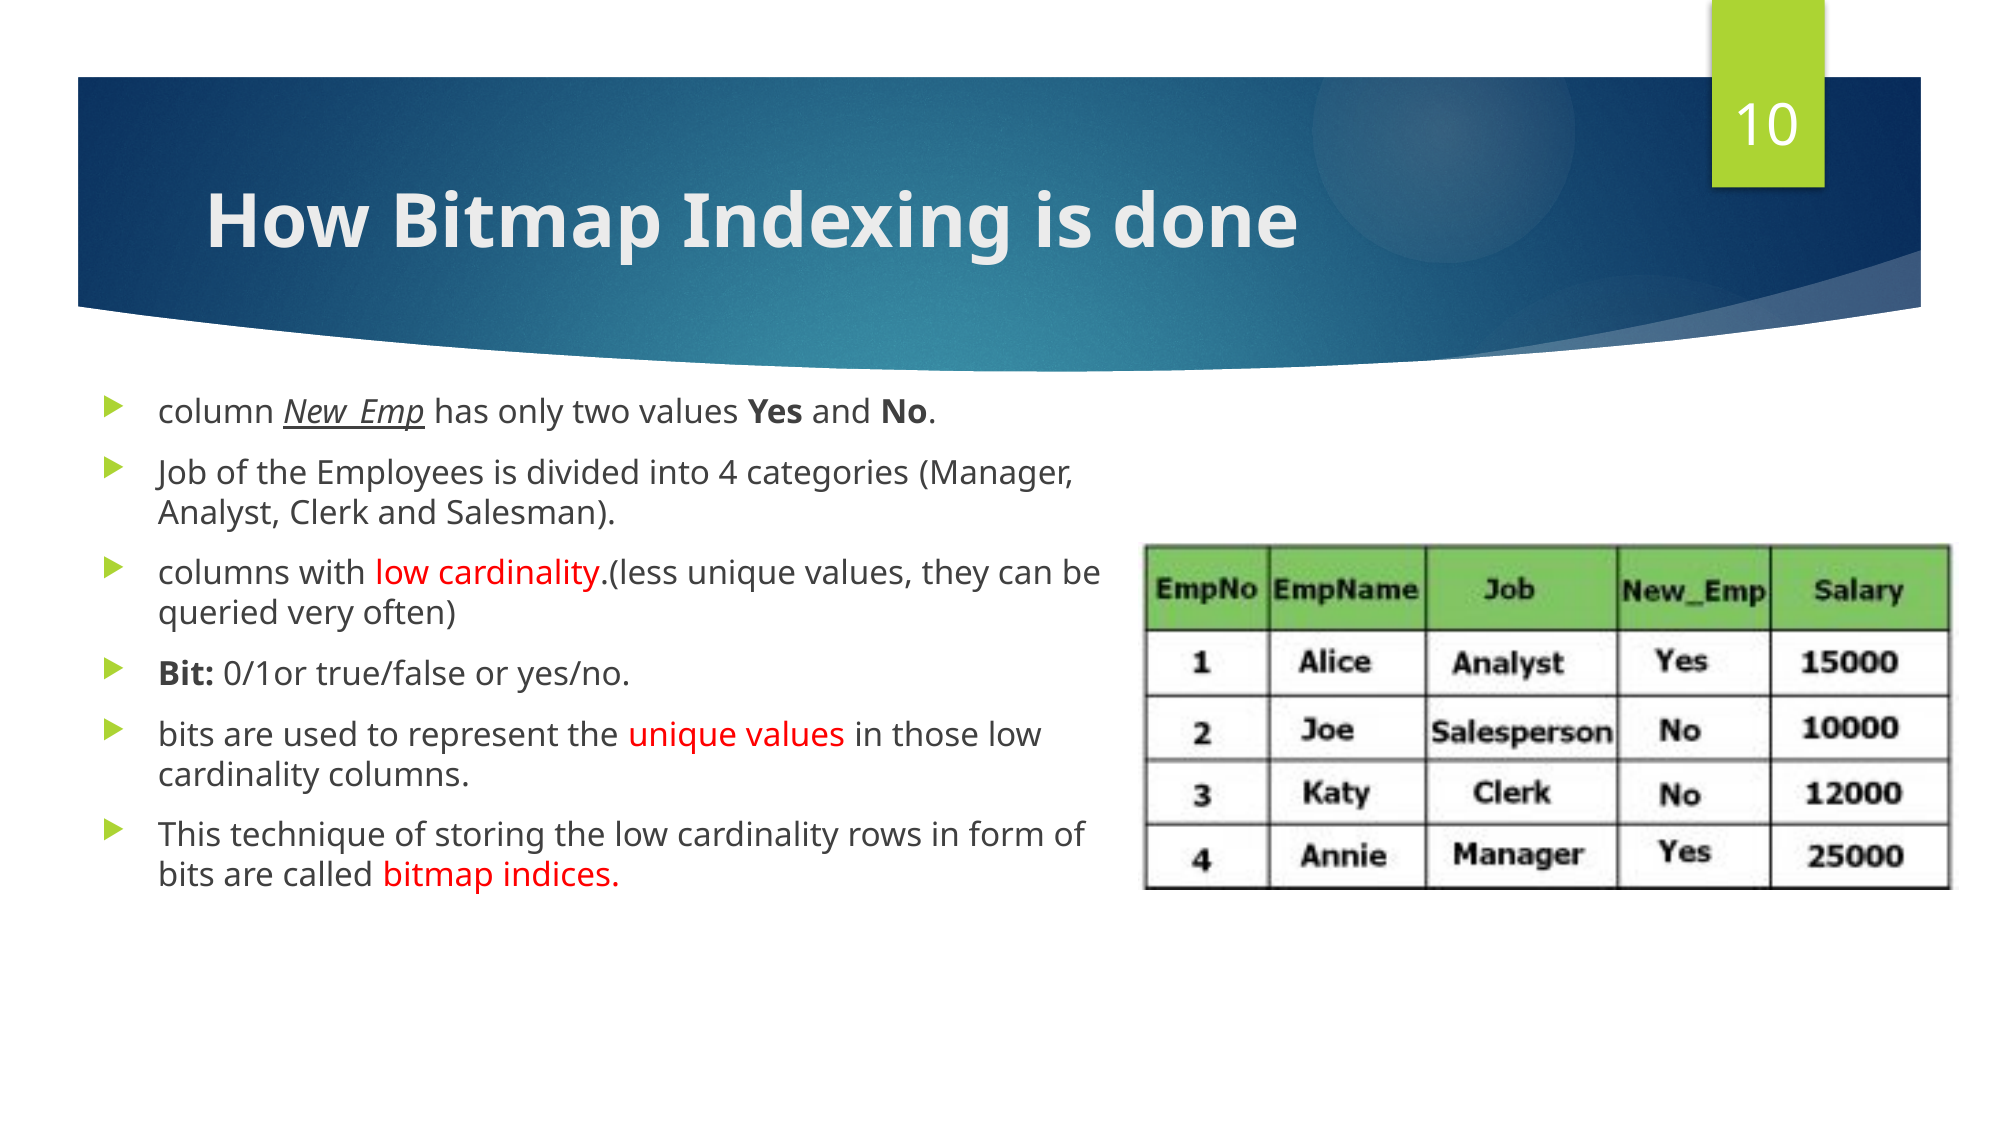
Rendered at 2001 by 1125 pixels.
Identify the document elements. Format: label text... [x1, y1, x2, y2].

picture [1138, 542, 1959, 891]
title How Bitmap Indexing is done [189, 159, 1627, 276]
slide_number 10 [1698, 48, 1836, 175]
list column New_Emp has only two values Yes and No. Job of the Employees is divided into 4 categories (Manager, Analyst, Clerk and Salesman). columns with low cardinality.(less unique values, they can be queried very often) Bit: 0/1or true/false or yes/no. bits are used to represent the unique values in those low cardinality columns. This technique of storing the low cardinality rows in form of bits are called bitmap indices. [86, 382, 1129, 1099]
